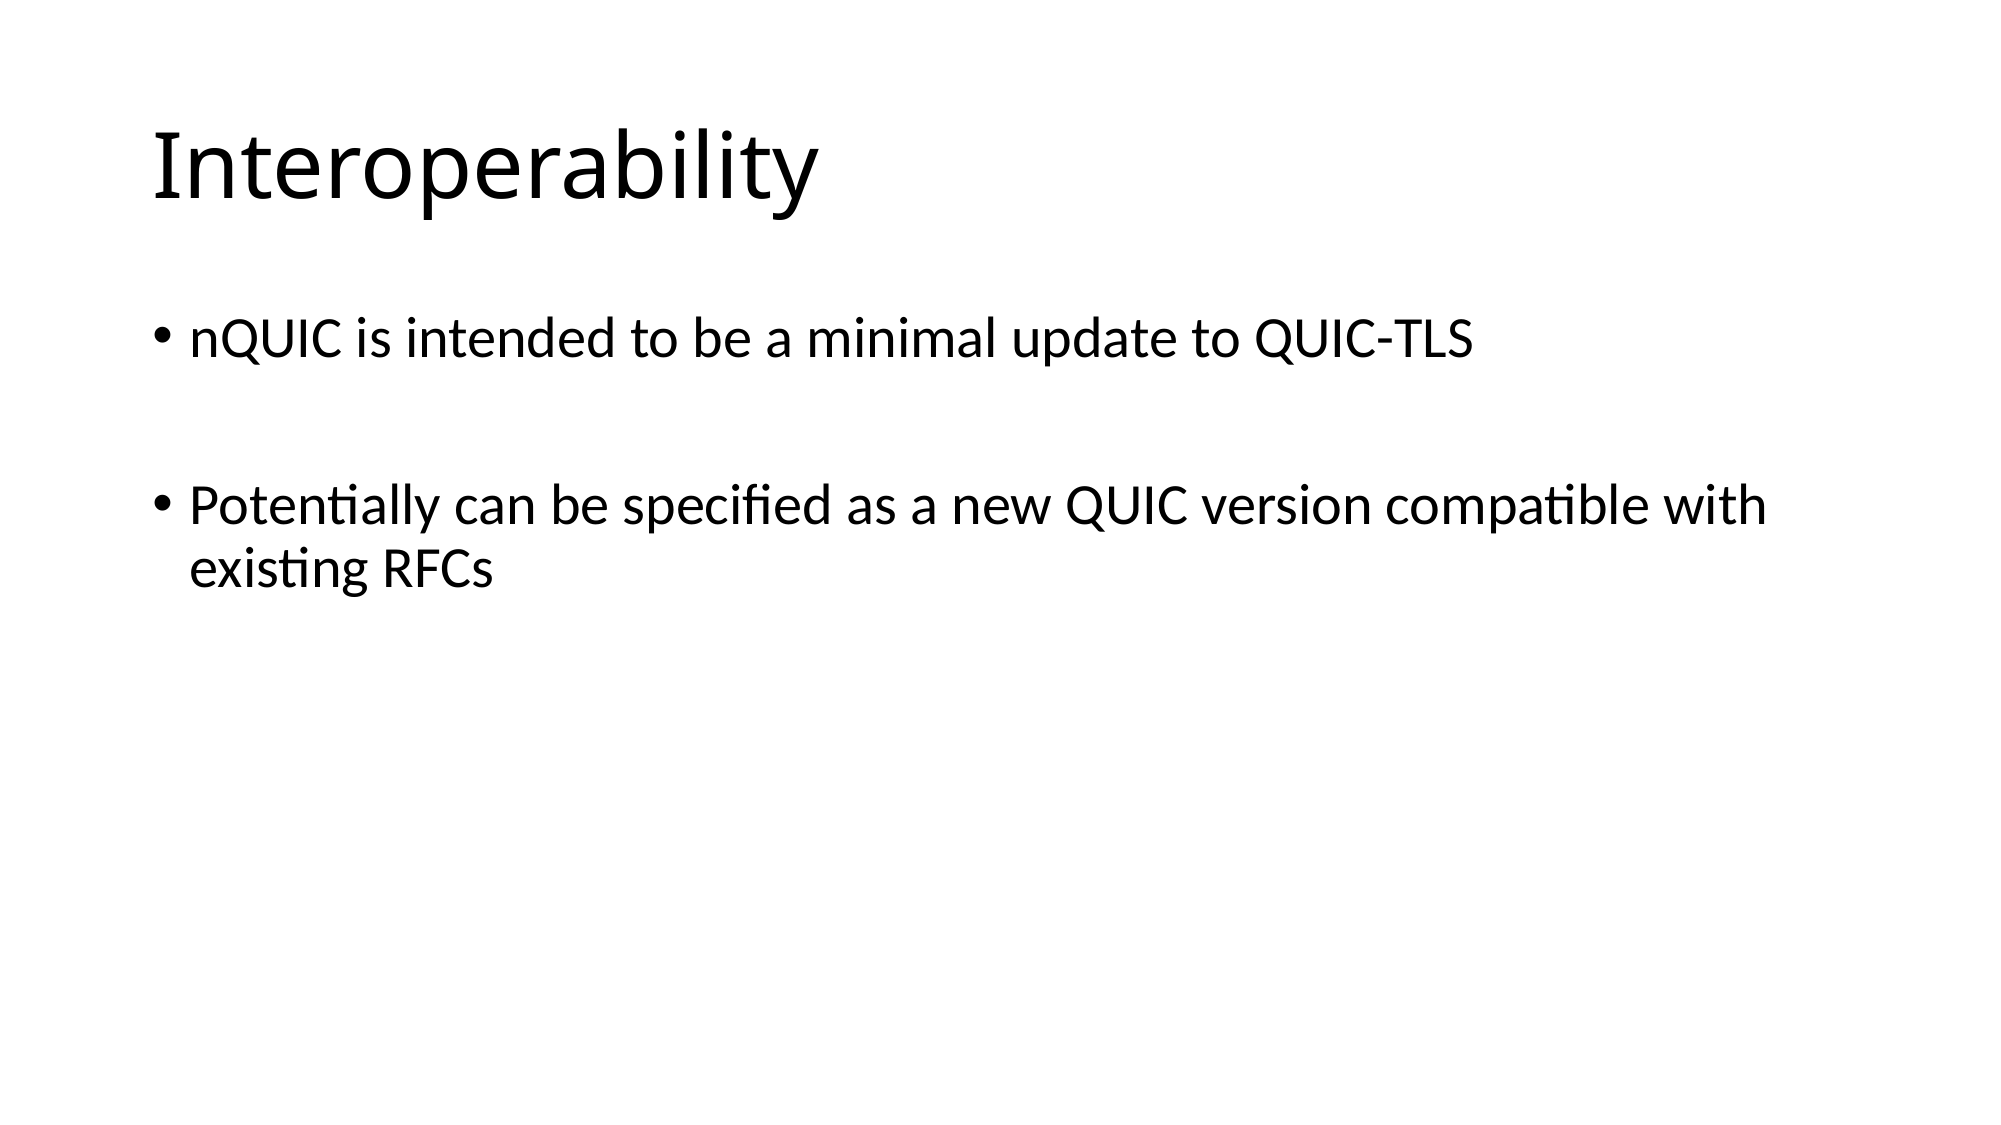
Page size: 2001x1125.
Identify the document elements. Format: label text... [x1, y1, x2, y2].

list nQUIC is intended to be a minimal update to QUIC-TLS Potentially can be specified as a new QUIC version compatible with existing RFCs [137, 299, 1863, 1014]
title Interoperability [137, 59, 1863, 278]
